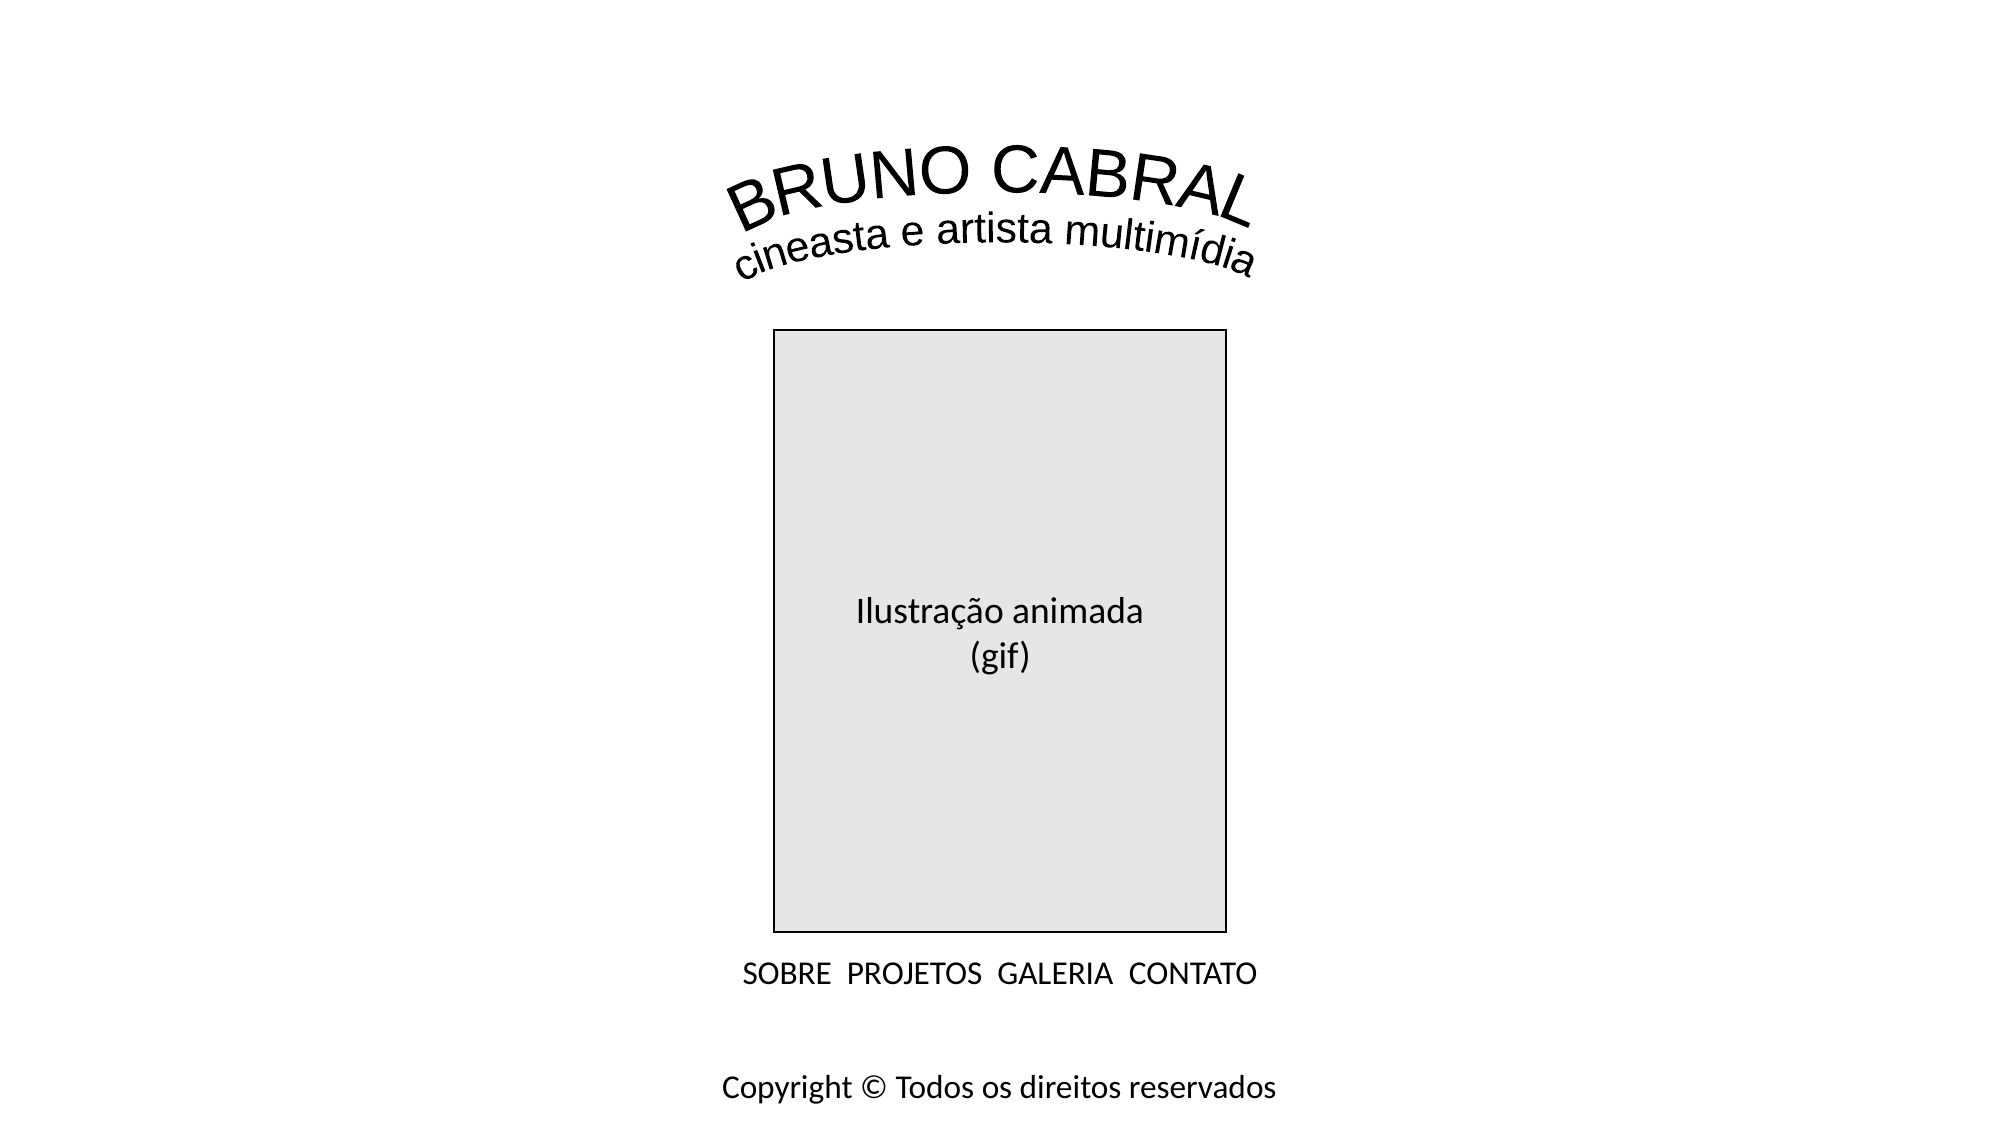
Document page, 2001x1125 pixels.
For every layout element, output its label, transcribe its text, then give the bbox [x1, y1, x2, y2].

text_box SOBRE PROJETOS GALERIA CONTATO [722, 943, 1278, 999]
text_box Copyright © Todos os direitos reservados [707, 1057, 1293, 1113]
text_box Ilustração animada (gif) [773, 329, 1227, 933]
